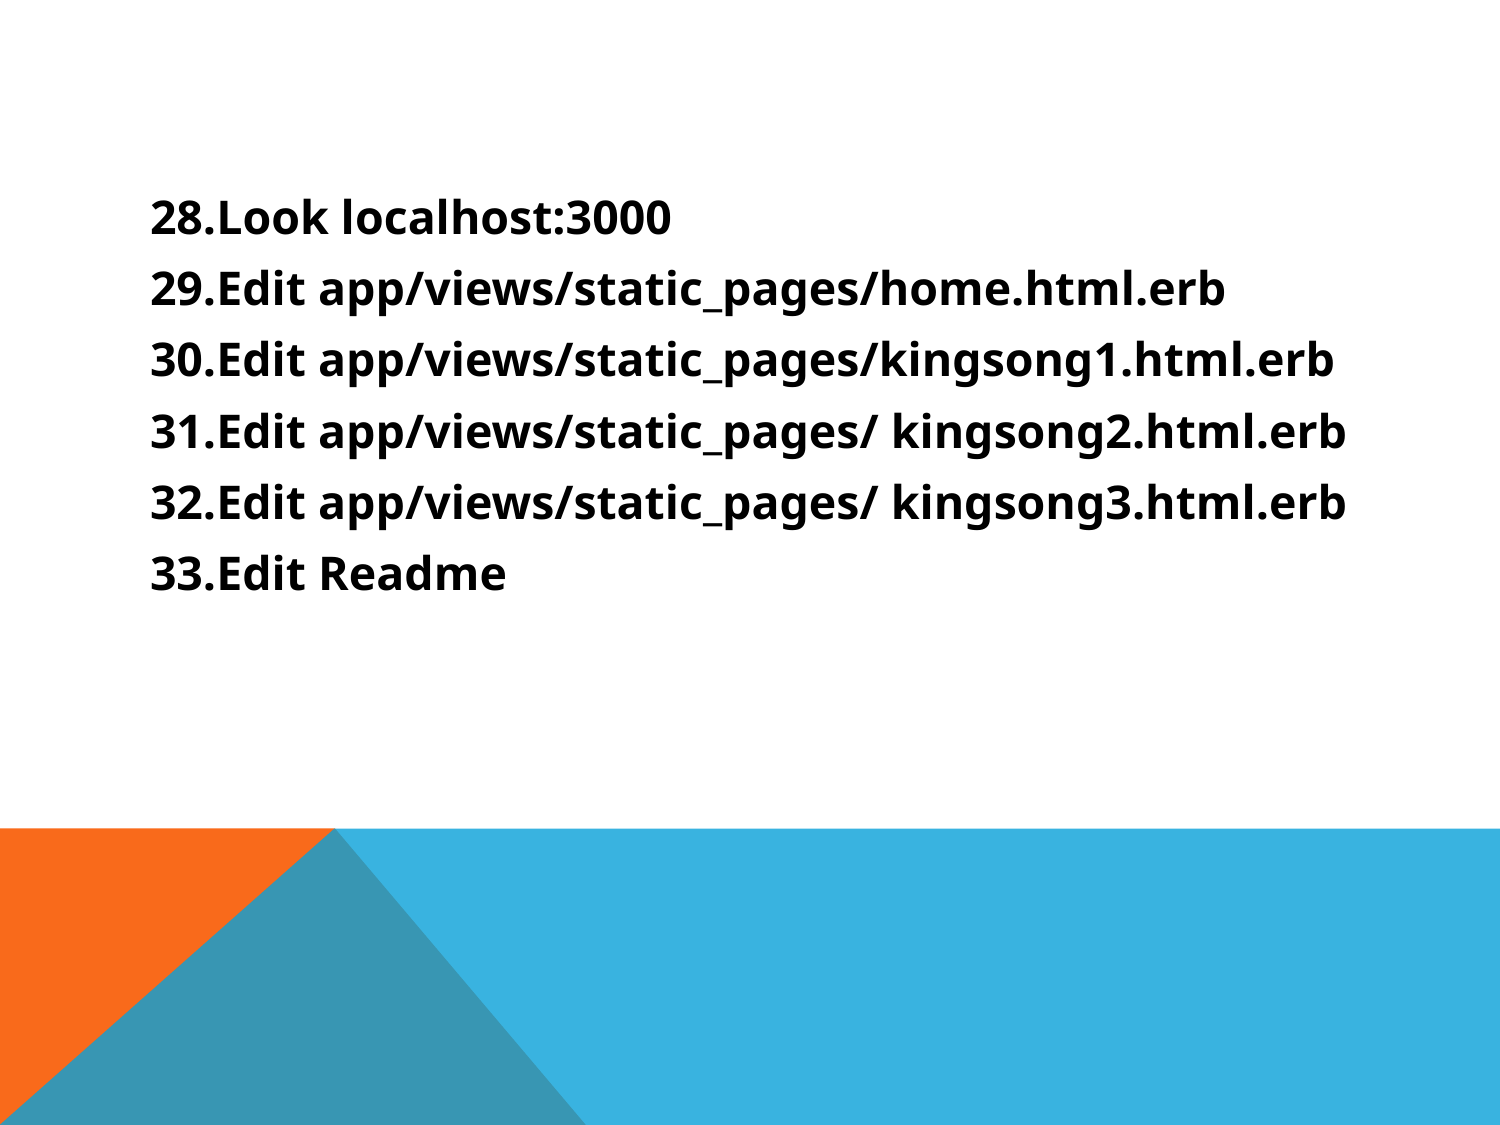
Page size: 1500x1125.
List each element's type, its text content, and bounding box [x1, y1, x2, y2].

list 28.Look localhost:3000 29.Edit app/views/static_pages/home.html.erb 30.Edit app/views/static_pages/kingsong1.html.erb 31.Edit app/views/static_pages/ kingsong2.html.erb 32.Edit app/views/static_pages/ kingsong3.html.erb 33.Edit Readme [135, 180, 1369, 768]
